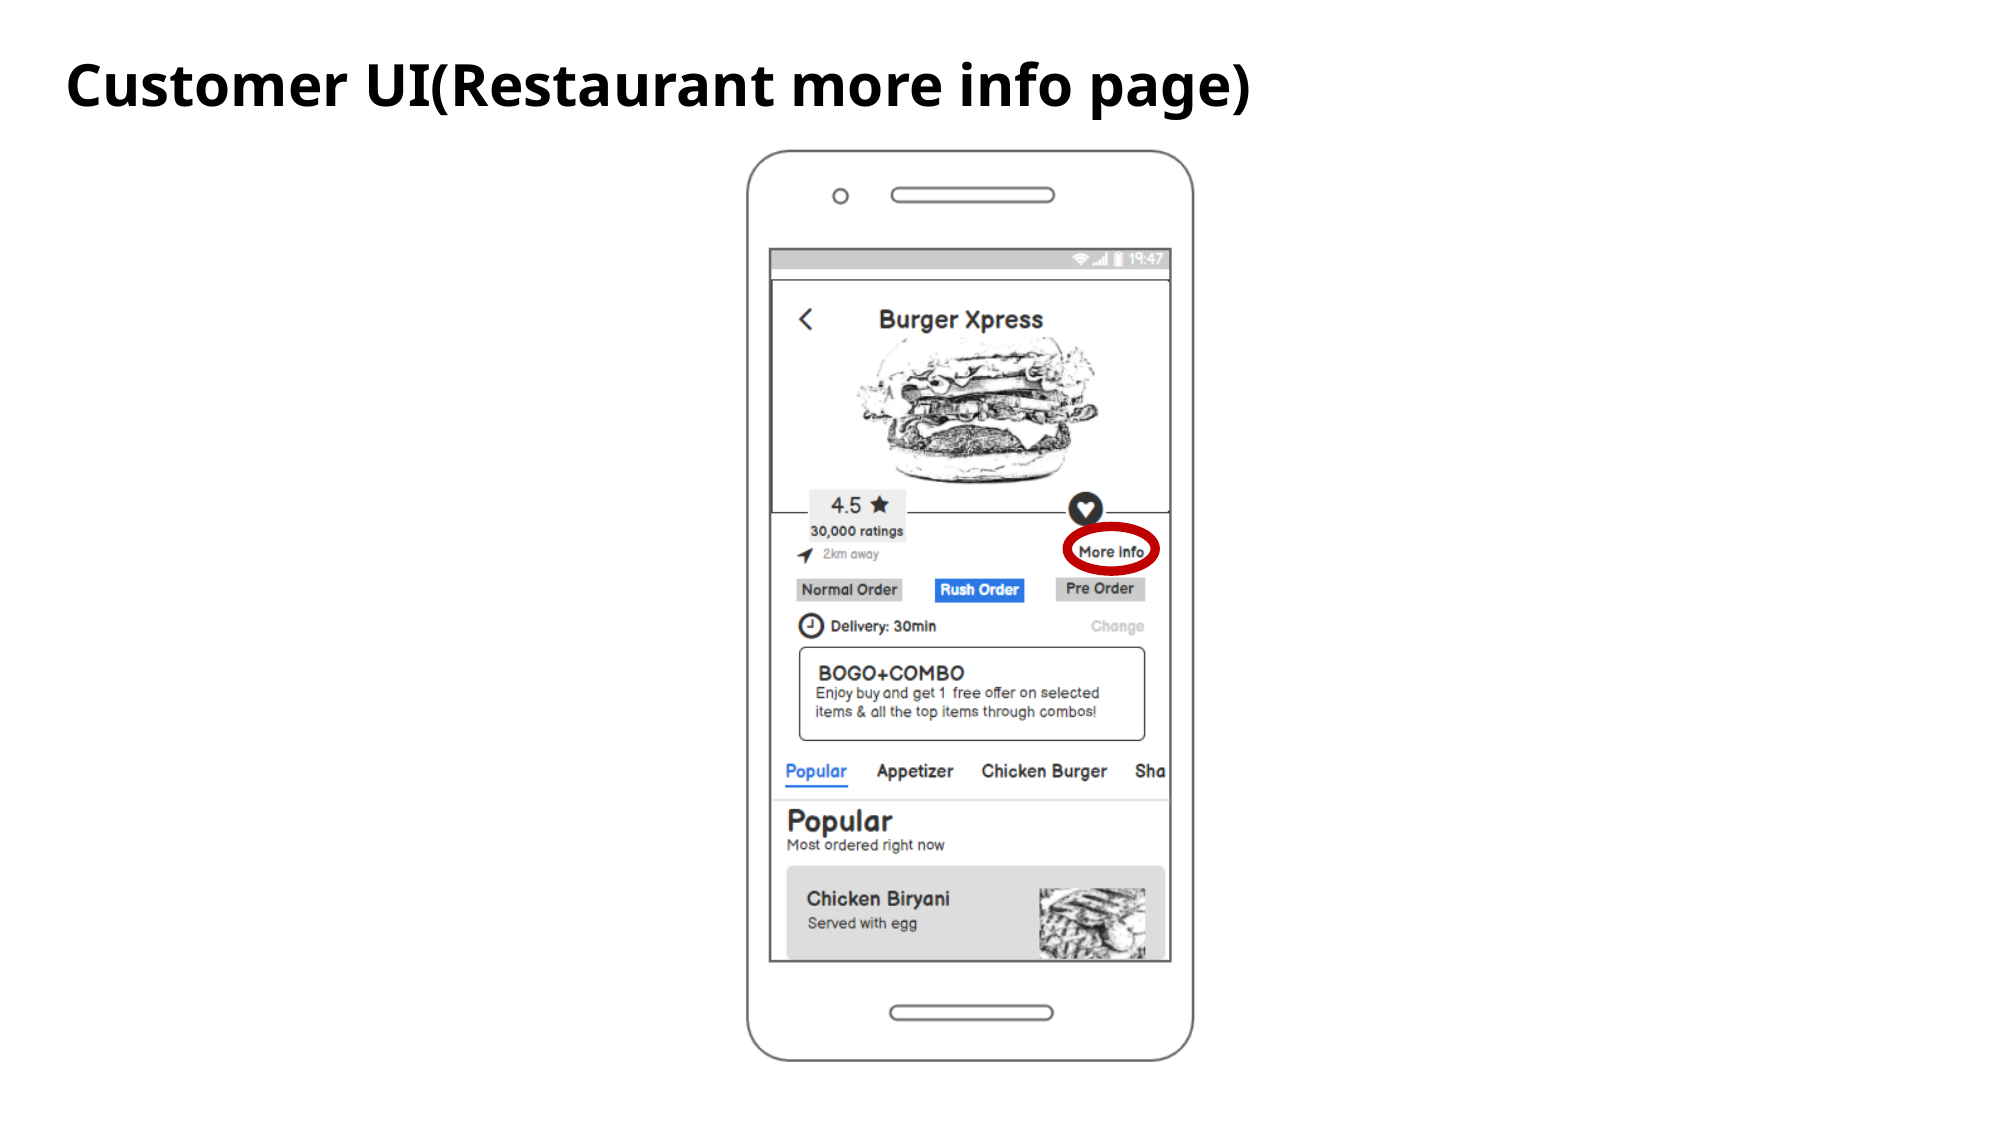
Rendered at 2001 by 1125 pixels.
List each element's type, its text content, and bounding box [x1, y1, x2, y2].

picture [740, 141, 1202, 1067]
title Customer UI(Restaurant more info page) [50, 15, 1776, 160]
